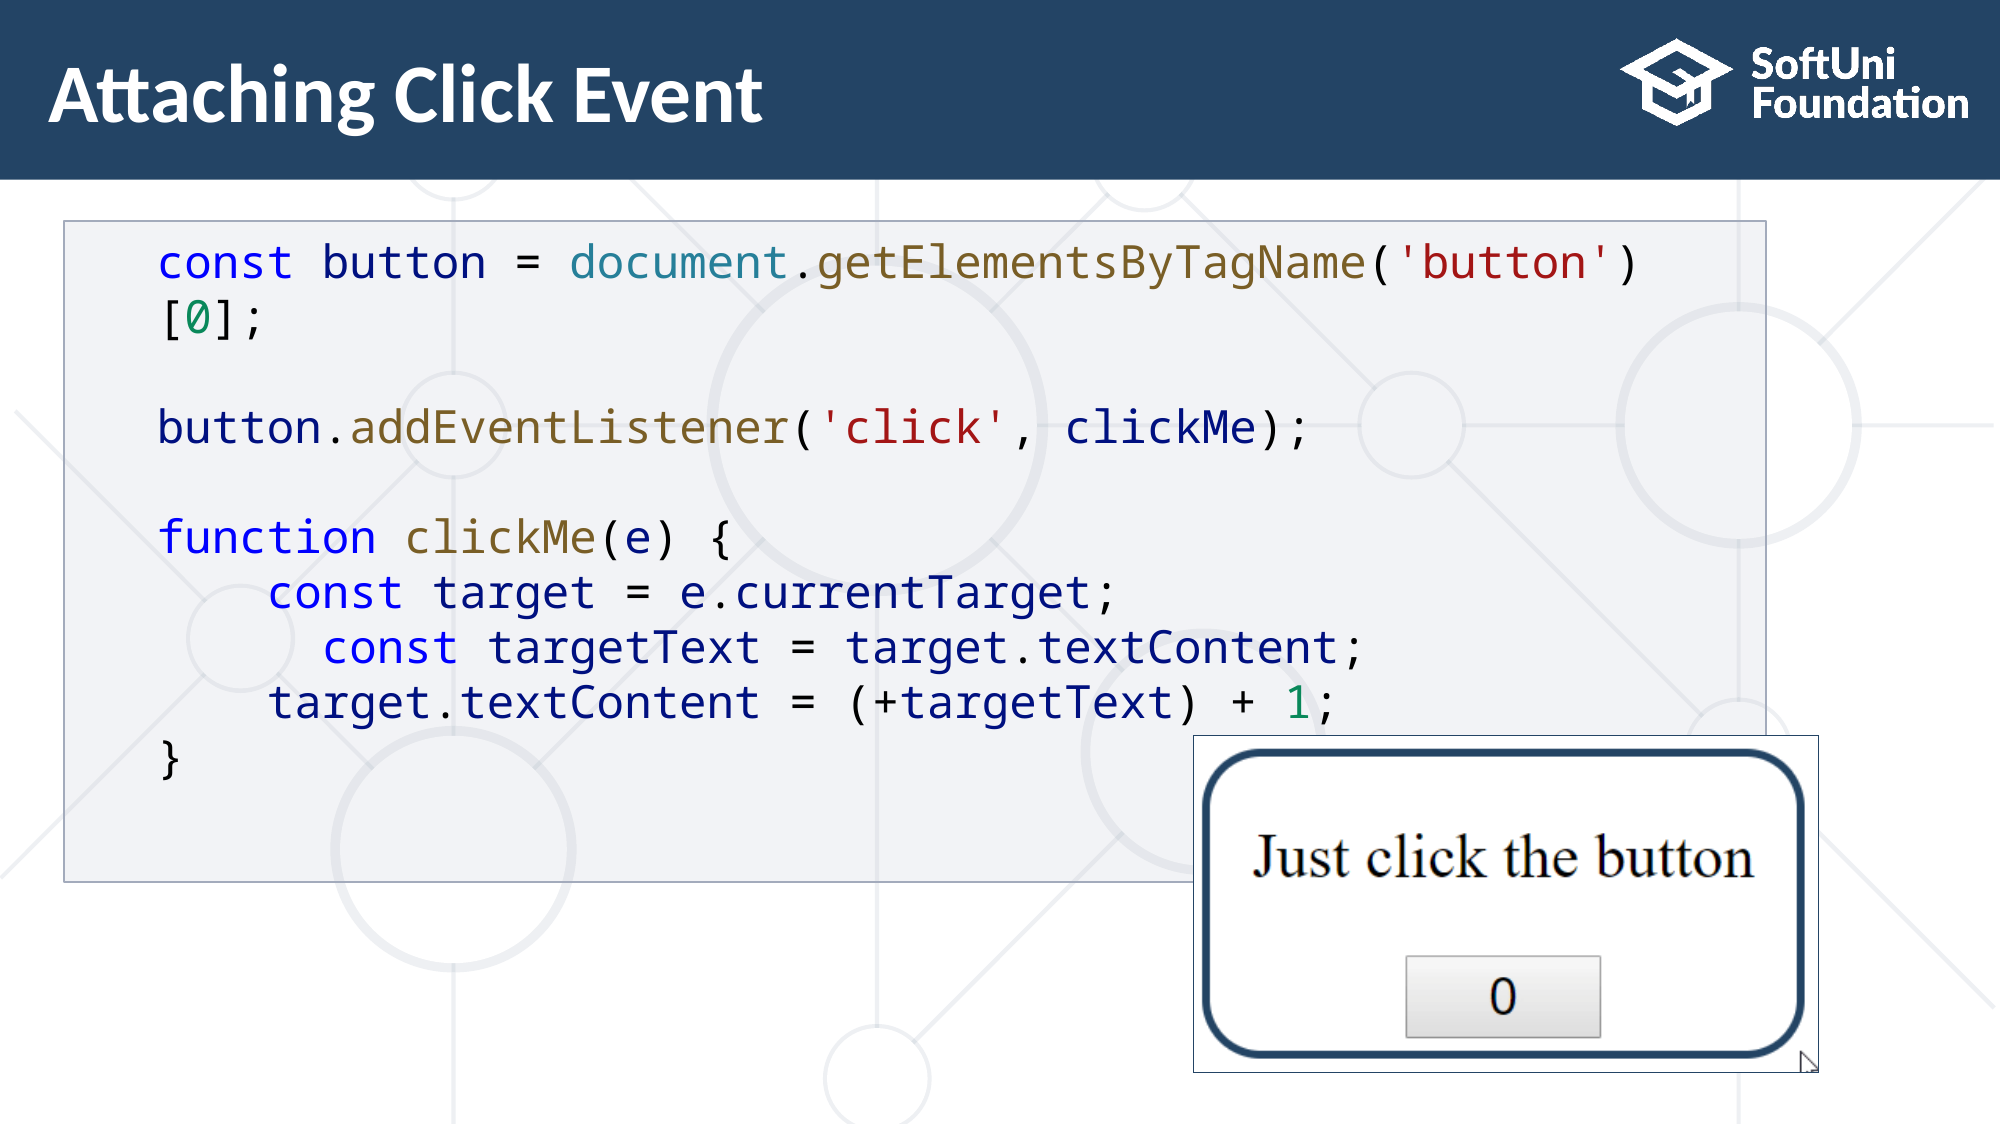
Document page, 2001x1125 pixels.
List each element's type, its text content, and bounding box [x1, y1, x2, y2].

title Attaching Click Event [31, 16, 1591, 162]
picture [1192, 735, 1819, 1074]
list const button = document.getElementsByTagName('button')[0]; button.addEventListener('click', clickMe); function clickMe(e) { const target = e.currentTarget; const targetText = target.textContent; target.textContent = (+targetText) + 1; } [64, 220, 1766, 883]
picture [1619, 38, 1968, 126]
